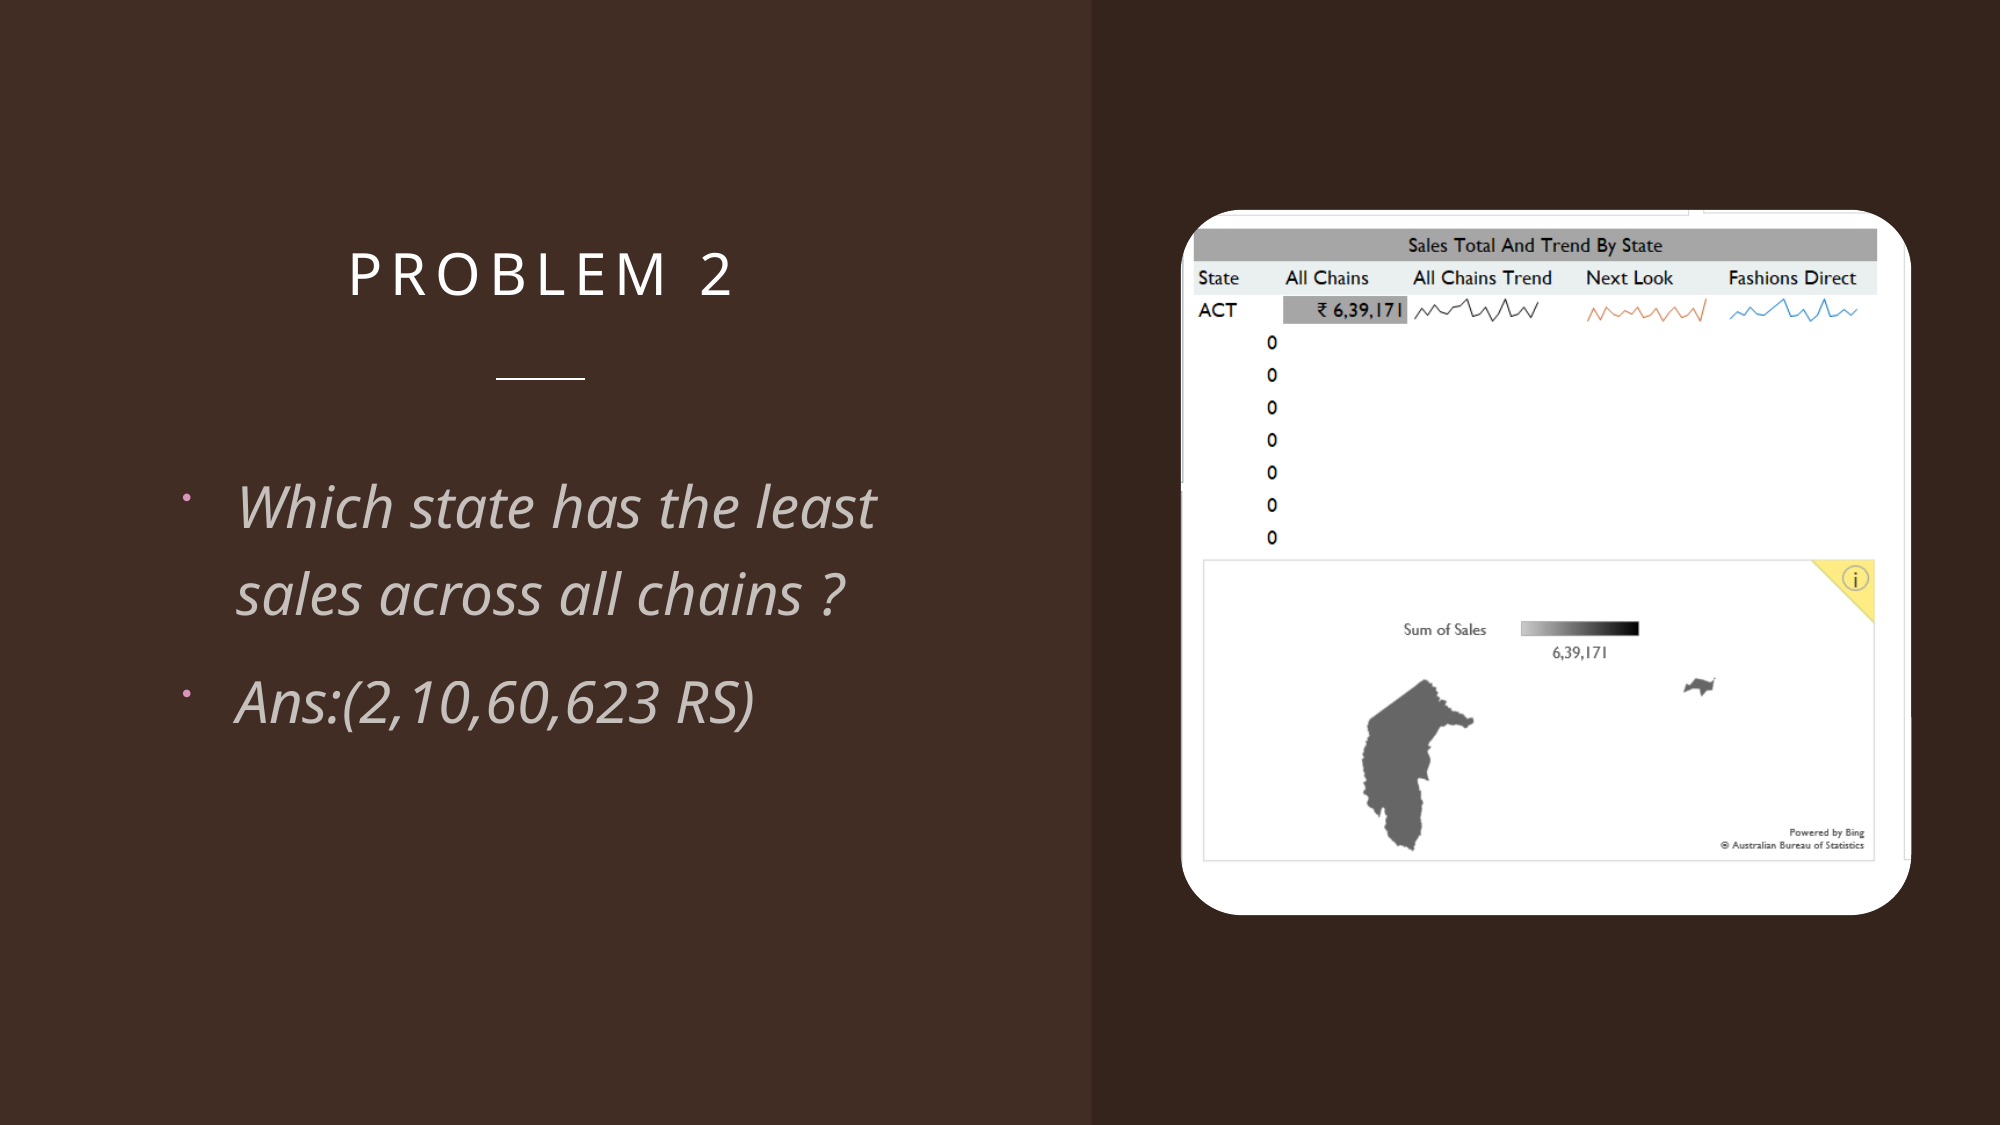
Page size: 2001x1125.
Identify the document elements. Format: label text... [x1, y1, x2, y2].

text_box [0, 0, 1091, 1125]
text_box [1091, 0, 2000, 1125]
title Problem 2 [177, 88, 904, 307]
list Which state has the least sales across all chains ? Ans:(2,10,60,623 RS) [177, 452, 909, 947]
picture [1180, 209, 1912, 916]
